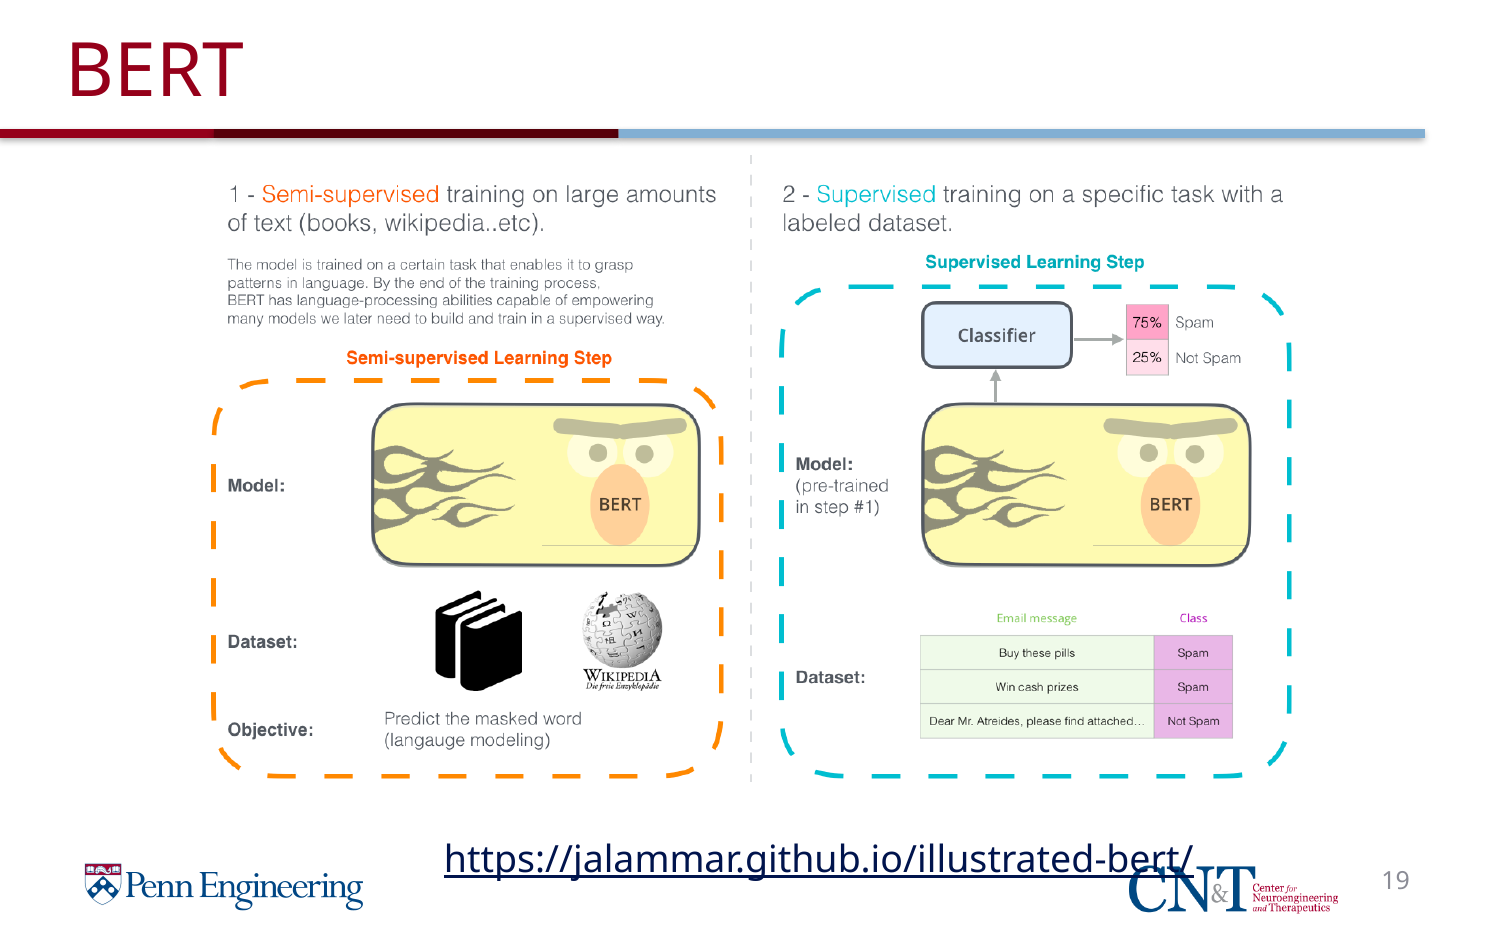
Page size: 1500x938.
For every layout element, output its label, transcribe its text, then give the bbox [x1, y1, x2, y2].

text_box https://jalammar.github.io/illustrated-bert/ [429, 827, 1211, 894]
picture [75, 856, 372, 914]
slide_number 19 [1074, 856, 1425, 907]
picture [1128, 907, 1339, 915]
picture [182, 155, 1318, 782]
title BERT [50, 2, 1401, 130]
